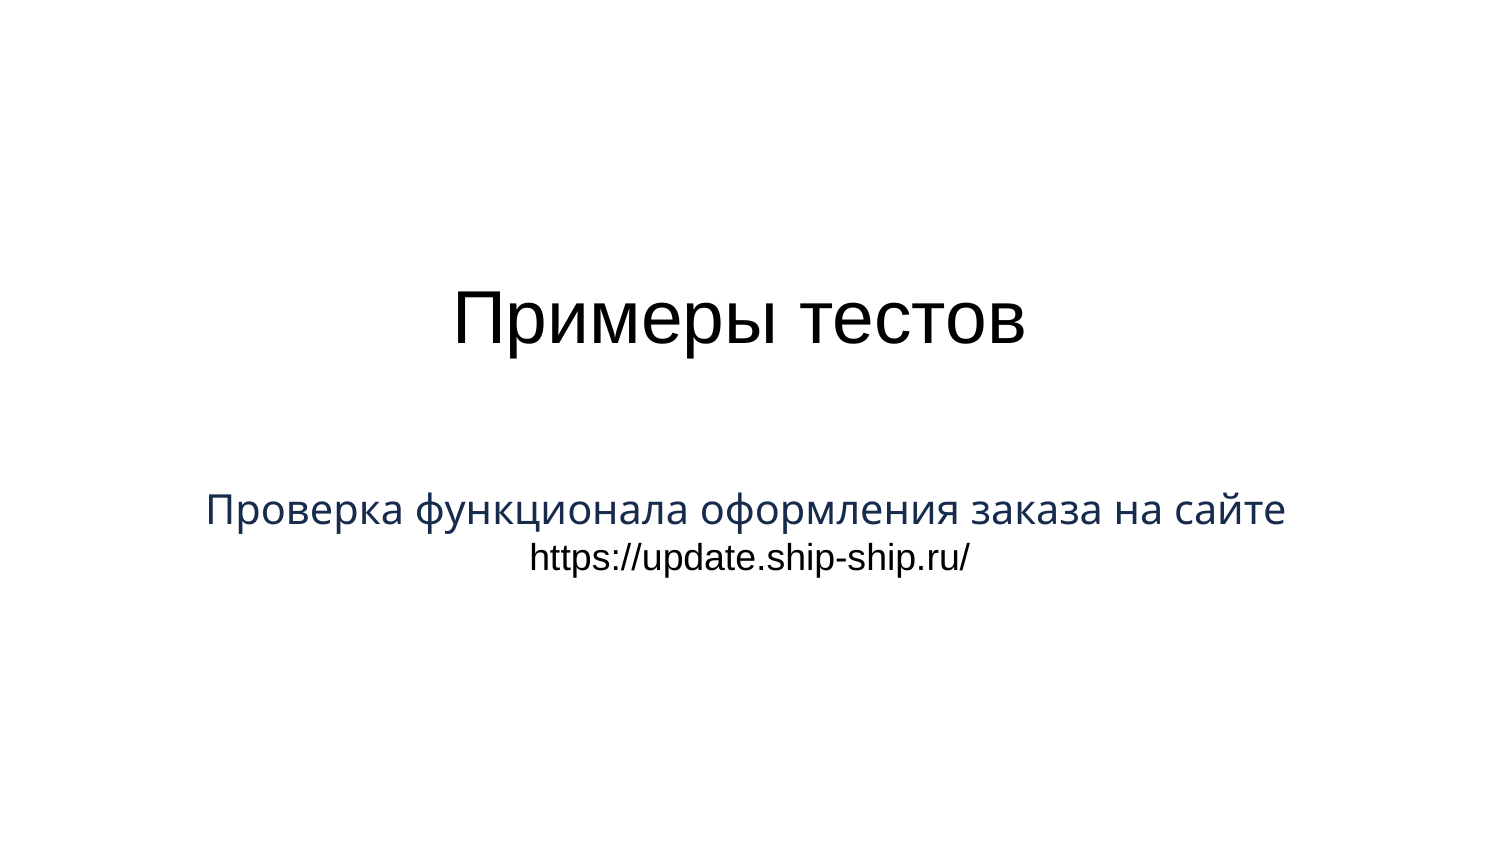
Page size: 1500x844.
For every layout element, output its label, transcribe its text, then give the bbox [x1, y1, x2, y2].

subtitle Проверка функционала оформления заказа на сайте https://update.ship-ship.ru/ [51, 464, 1449, 595]
title Примеры тестов [51, 122, 1449, 459]
